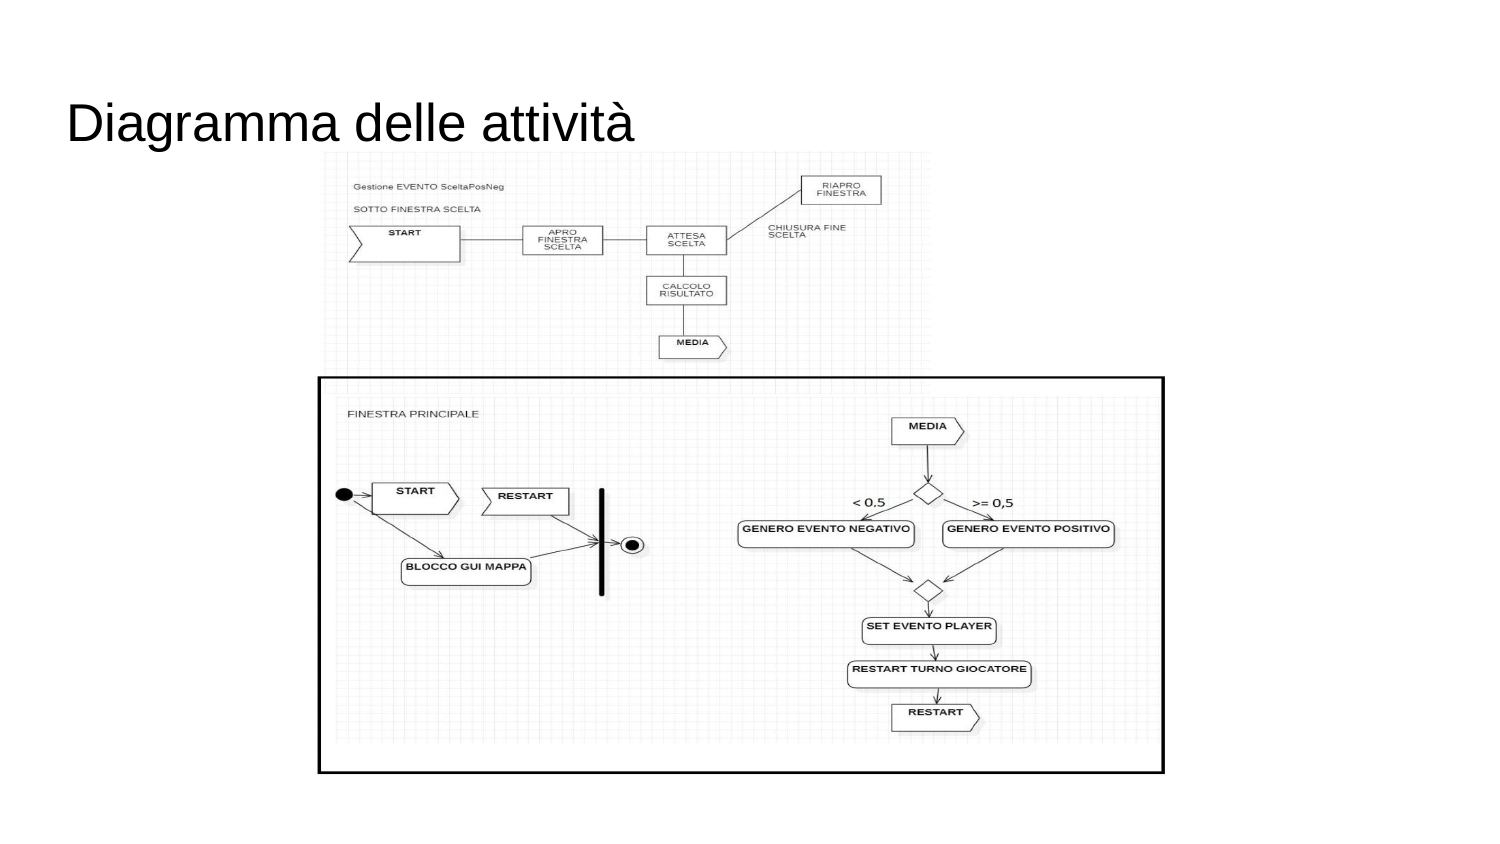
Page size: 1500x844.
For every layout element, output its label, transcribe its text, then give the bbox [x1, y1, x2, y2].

picture [297, 151, 1182, 790]
title Diagramma delle attività [51, 72, 1449, 167]
